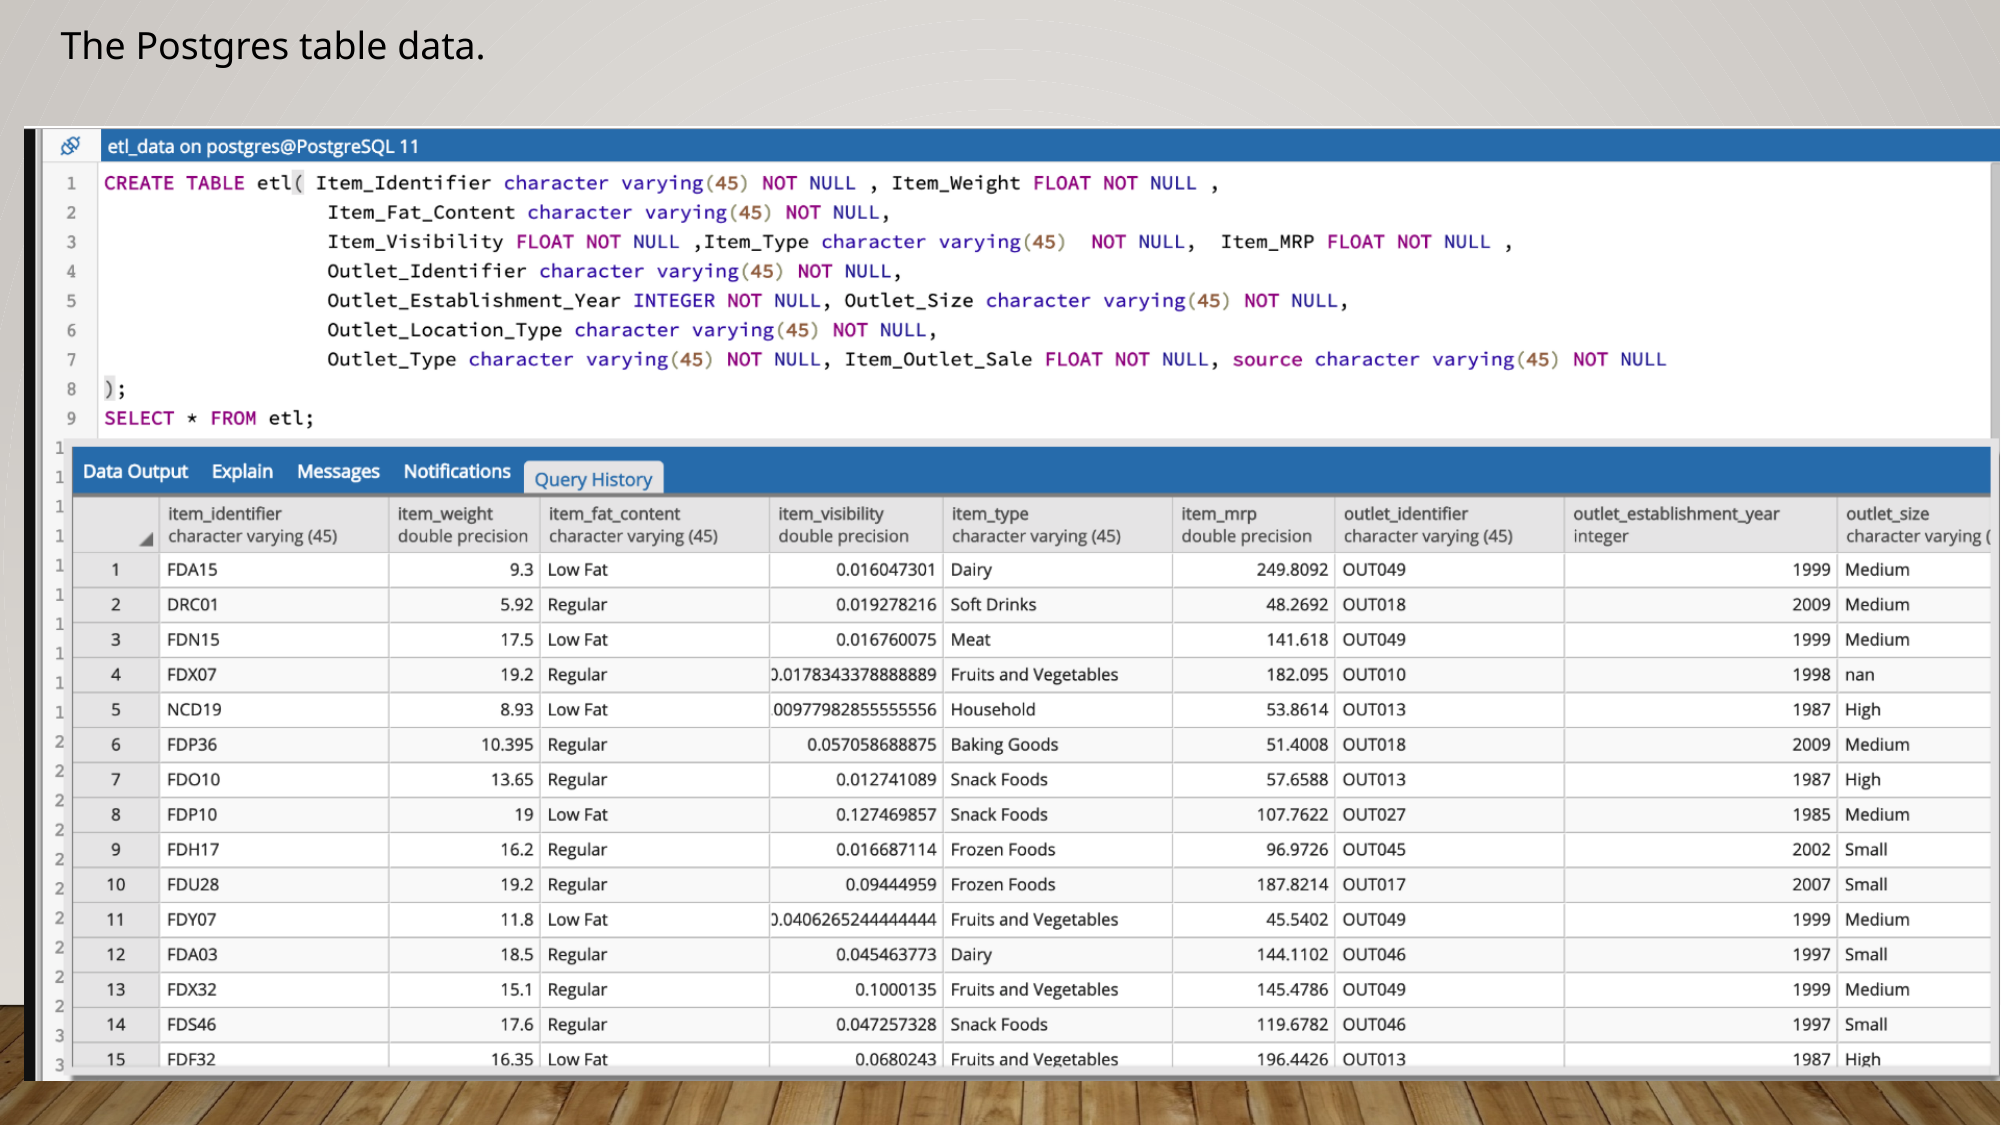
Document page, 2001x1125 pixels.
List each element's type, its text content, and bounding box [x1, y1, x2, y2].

text_box The Postgres table data. [45, 14, 1955, 75]
picture [0, 125, 2000, 1125]
